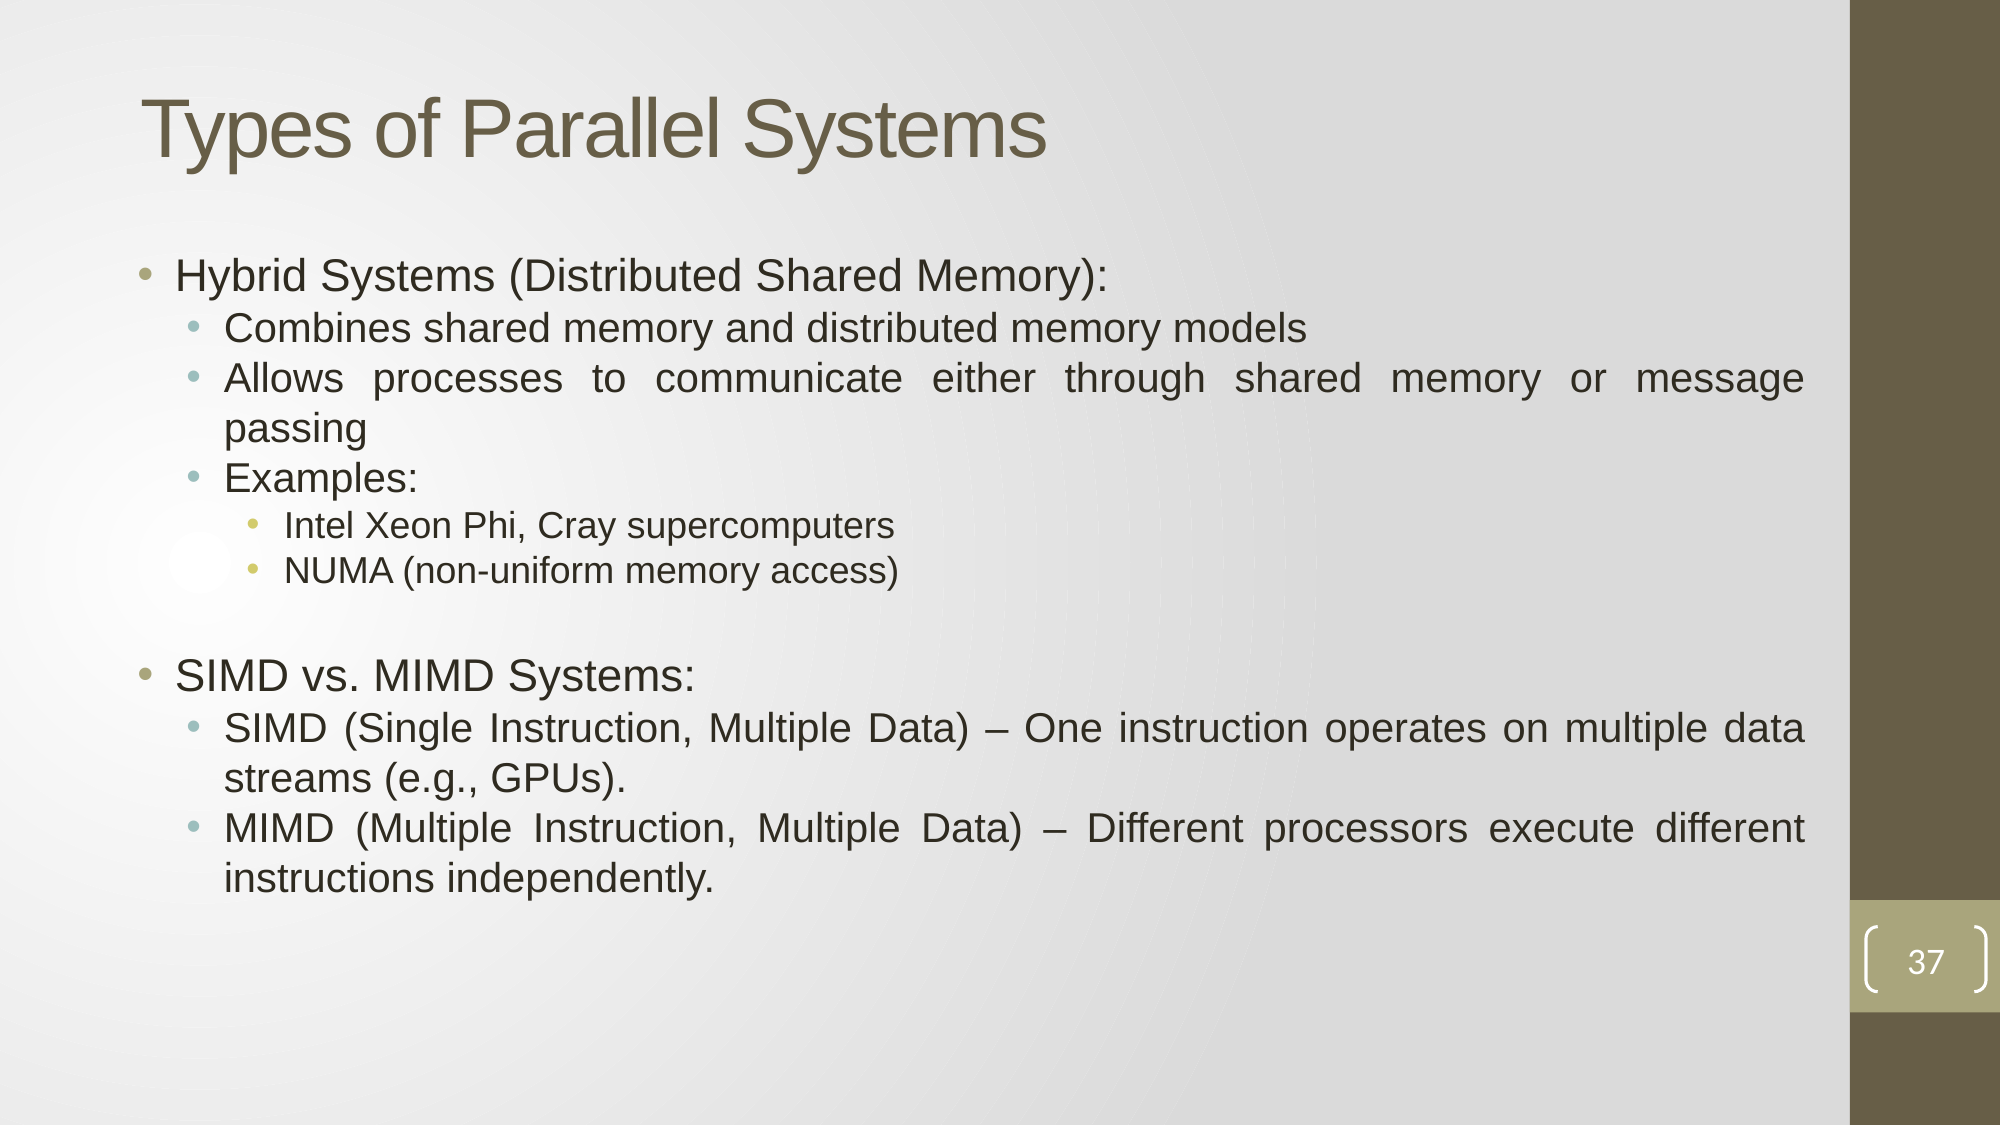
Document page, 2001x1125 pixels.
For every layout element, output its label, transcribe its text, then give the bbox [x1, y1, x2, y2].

title Types of Parallel Systems [125, 90, 1762, 158]
text_box Hybrid Systems (Distributed Shared Memory): Combines shared memory and distributed memory models Allows processes to communicate either through shared memory or message passing Examples: Intel Xeon Phi, Cray supercomputers NUMA (non-uniform memory access) SIMD vs. MIMD Systems: SIMD (Single Instruction, Multiple Data) – One instruction operates on multiple data streams (e.g., GPUs). MIMD (Multiple Instruction, Multiple Data) – Different processors execute different instructions independently. [103, 238, 1822, 1125]
slide_number 37 [1864, 925, 1988, 994]
